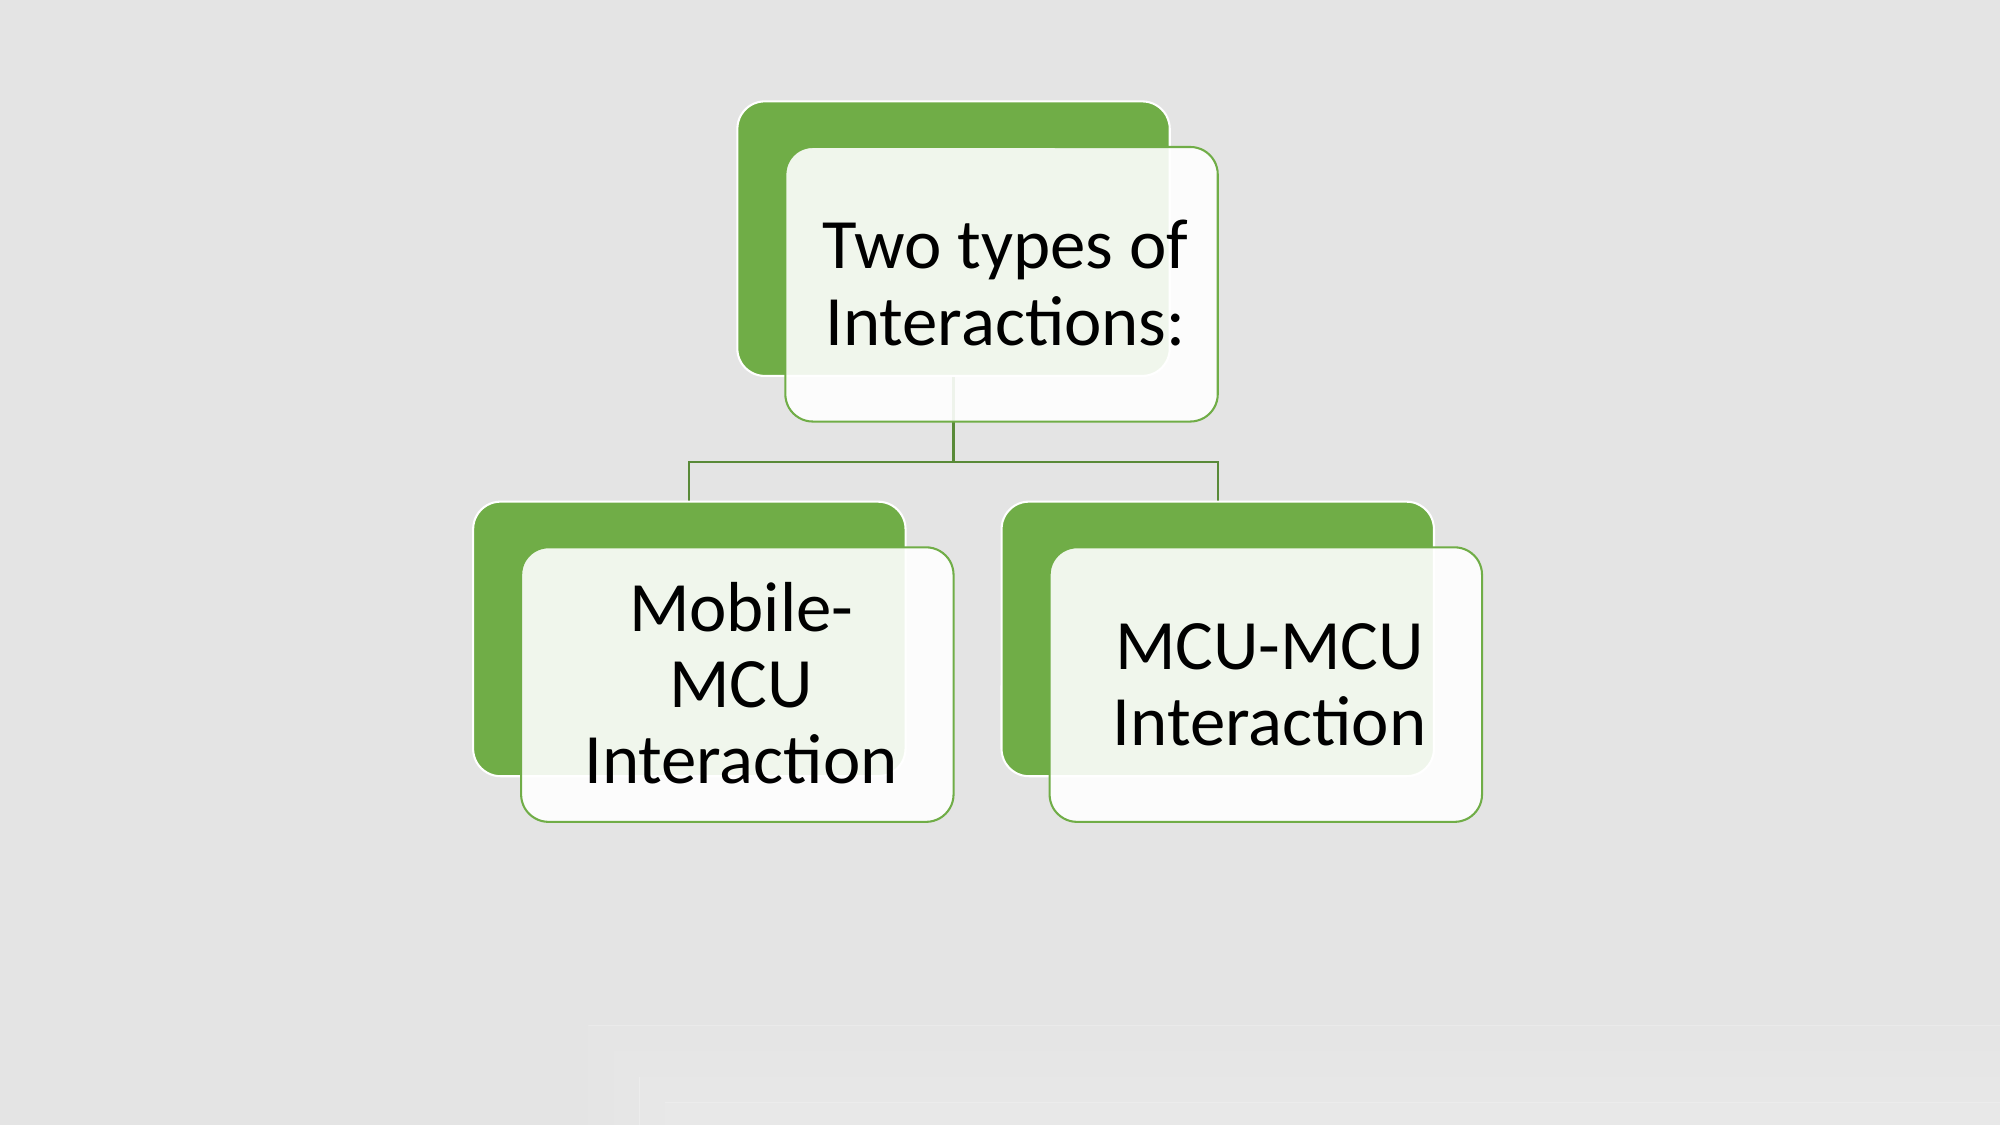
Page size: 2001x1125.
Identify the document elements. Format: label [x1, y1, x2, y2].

text_box [83, 101, 1872, 822]
